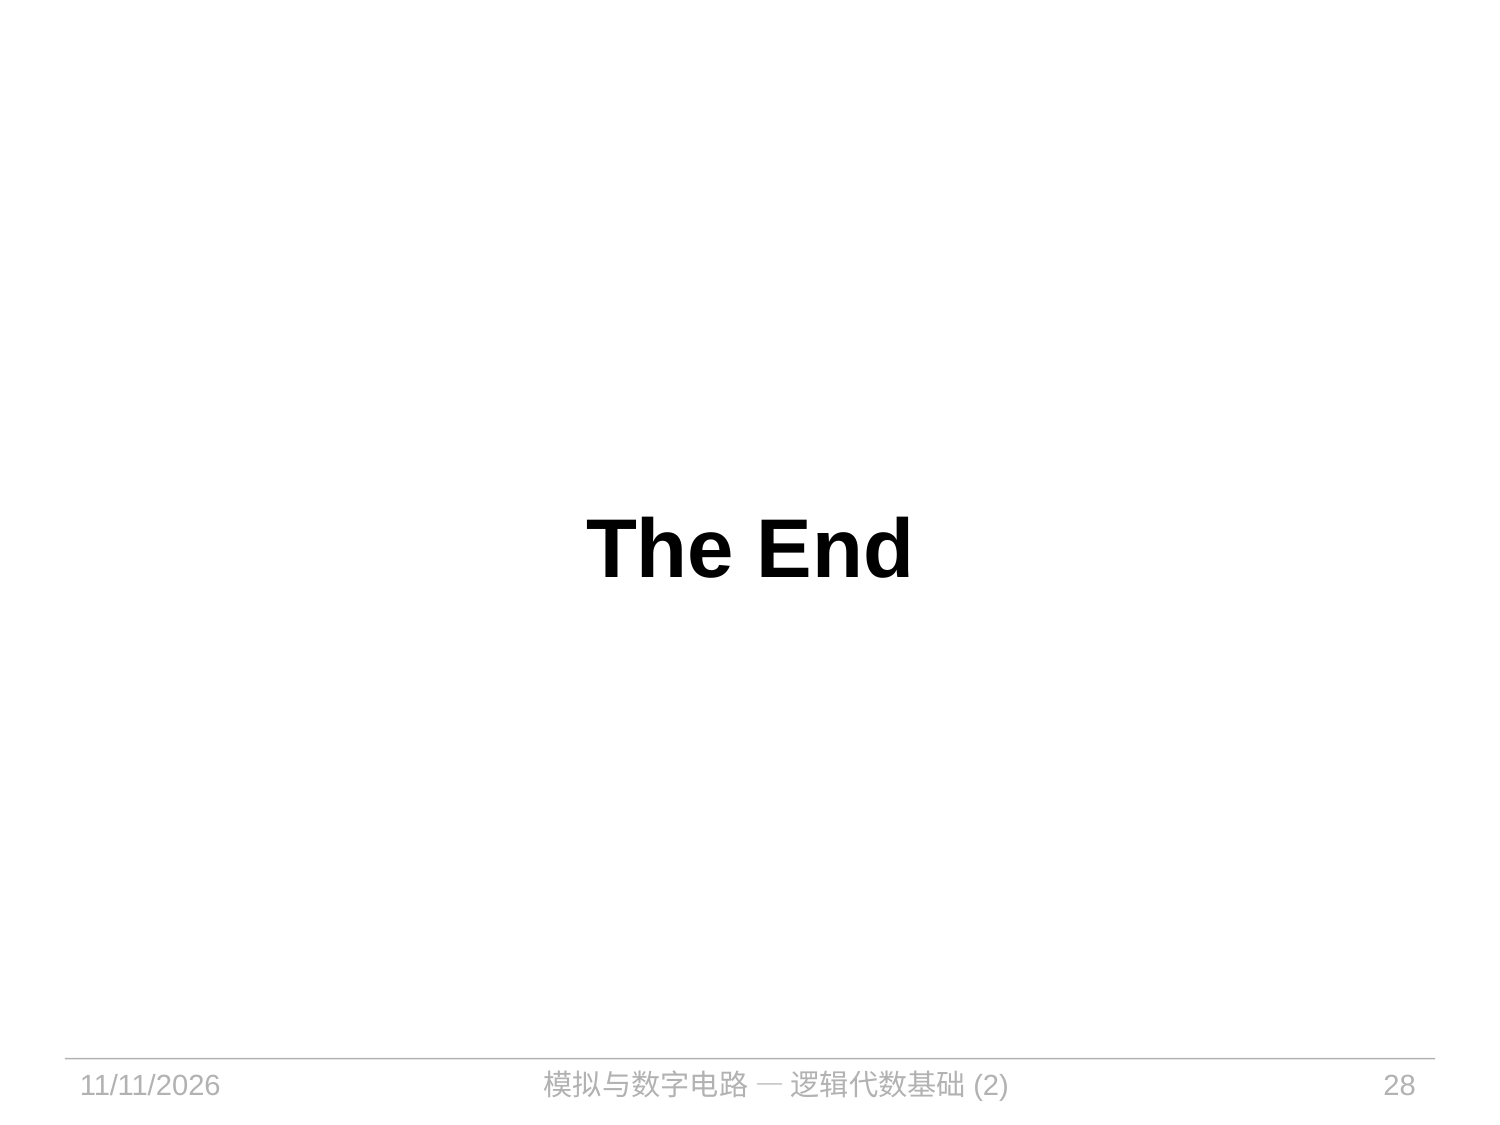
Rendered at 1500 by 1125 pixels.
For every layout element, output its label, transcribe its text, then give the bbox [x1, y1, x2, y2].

text_box The End [74, 450, 1425, 638]
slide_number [64, 1058, 348, 1125]
footer 模拟与数字电路 — 逻辑代数基础(2) [373, 1058, 1179, 1125]
slide_number 28 [1230, 1058, 1431, 1125]
